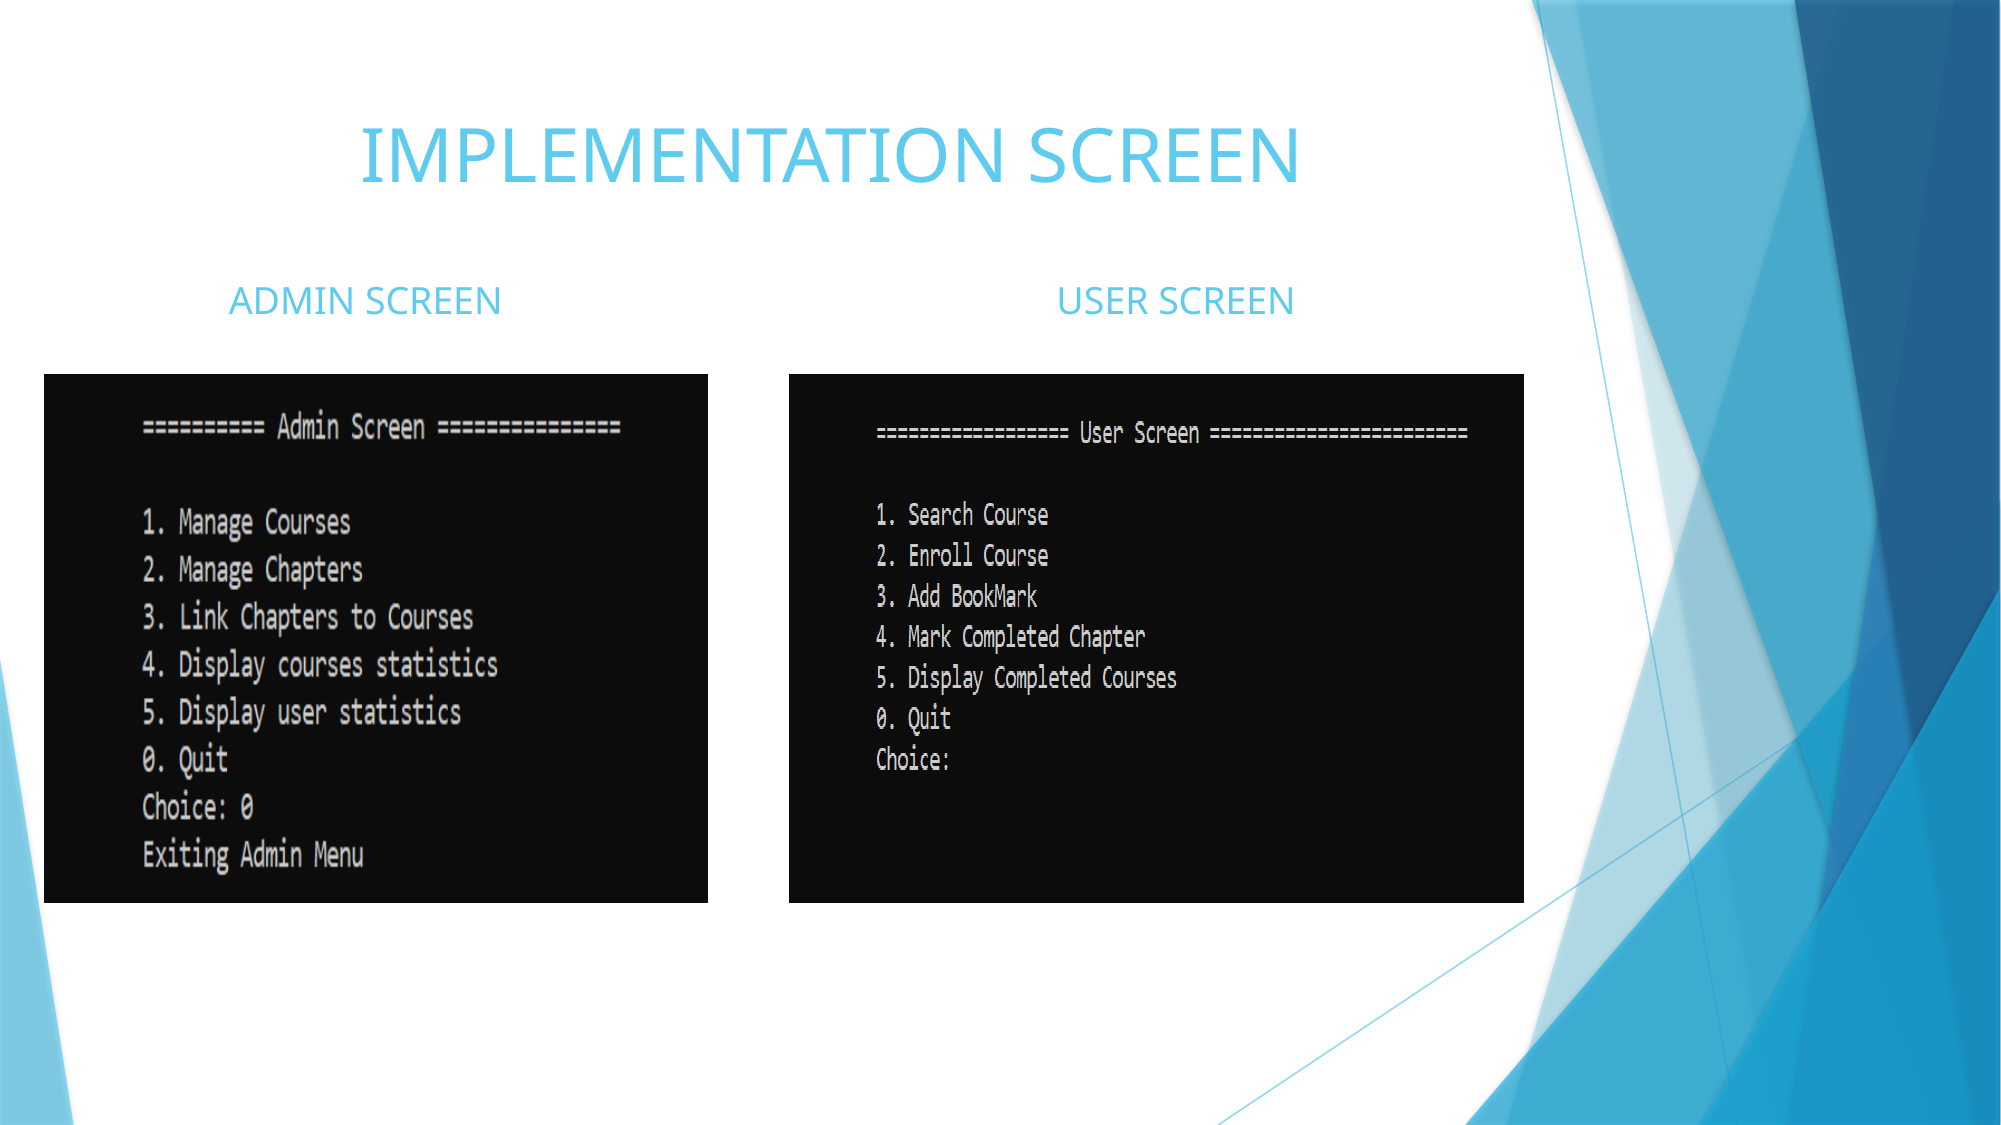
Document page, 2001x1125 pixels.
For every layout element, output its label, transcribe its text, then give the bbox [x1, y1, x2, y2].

list ADMIN SCREEN USER SCREEN [18, 269, 1608, 991]
picture [789, 374, 1524, 903]
picture [43, 374, 709, 903]
title IMPLEMENTATION SCREEN [111, 99, 1522, 269]
